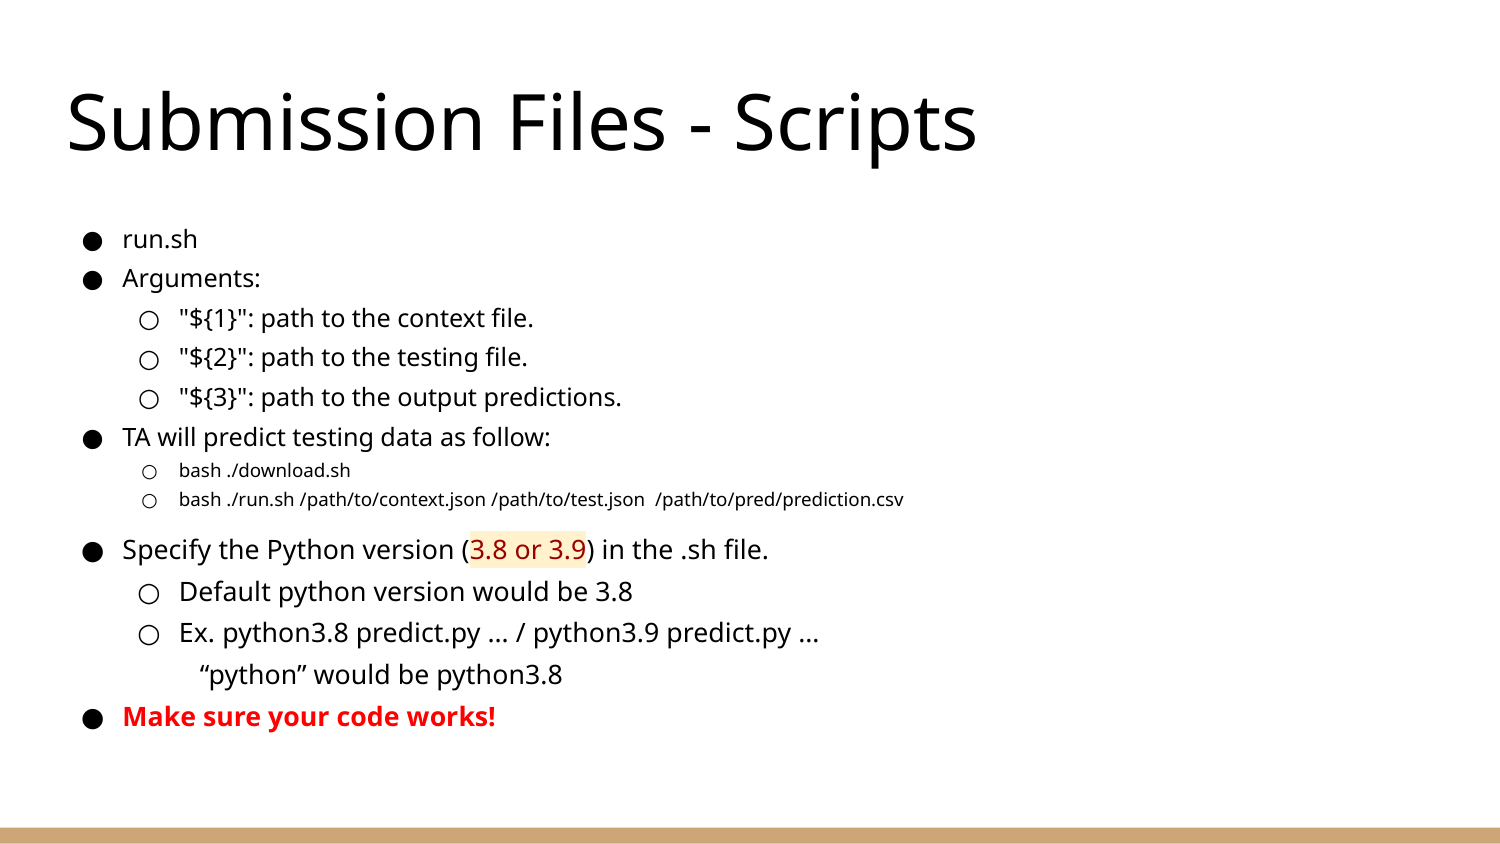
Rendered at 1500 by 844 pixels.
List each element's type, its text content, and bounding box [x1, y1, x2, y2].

list run.sh Arguments: "${1}": path to the context file. "${2}": path to the testing file. "${3}": path to the output predictions. TA will predict testing data as follow: bash ./download.sh bash ./run.sh /path/to/context.json /path/to/test.json /path/to/pred/prediction.csv Specify the Python version (3.8 or 3.9) in the .sh file. Default python version would be 3.8 Ex. python3.8 predict.py … / python3.9 predict.py … “python” would be python3.8 Make sure your code works! [51, 200, 1449, 752]
title Submission Files - Scripts [51, 51, 1449, 189]
